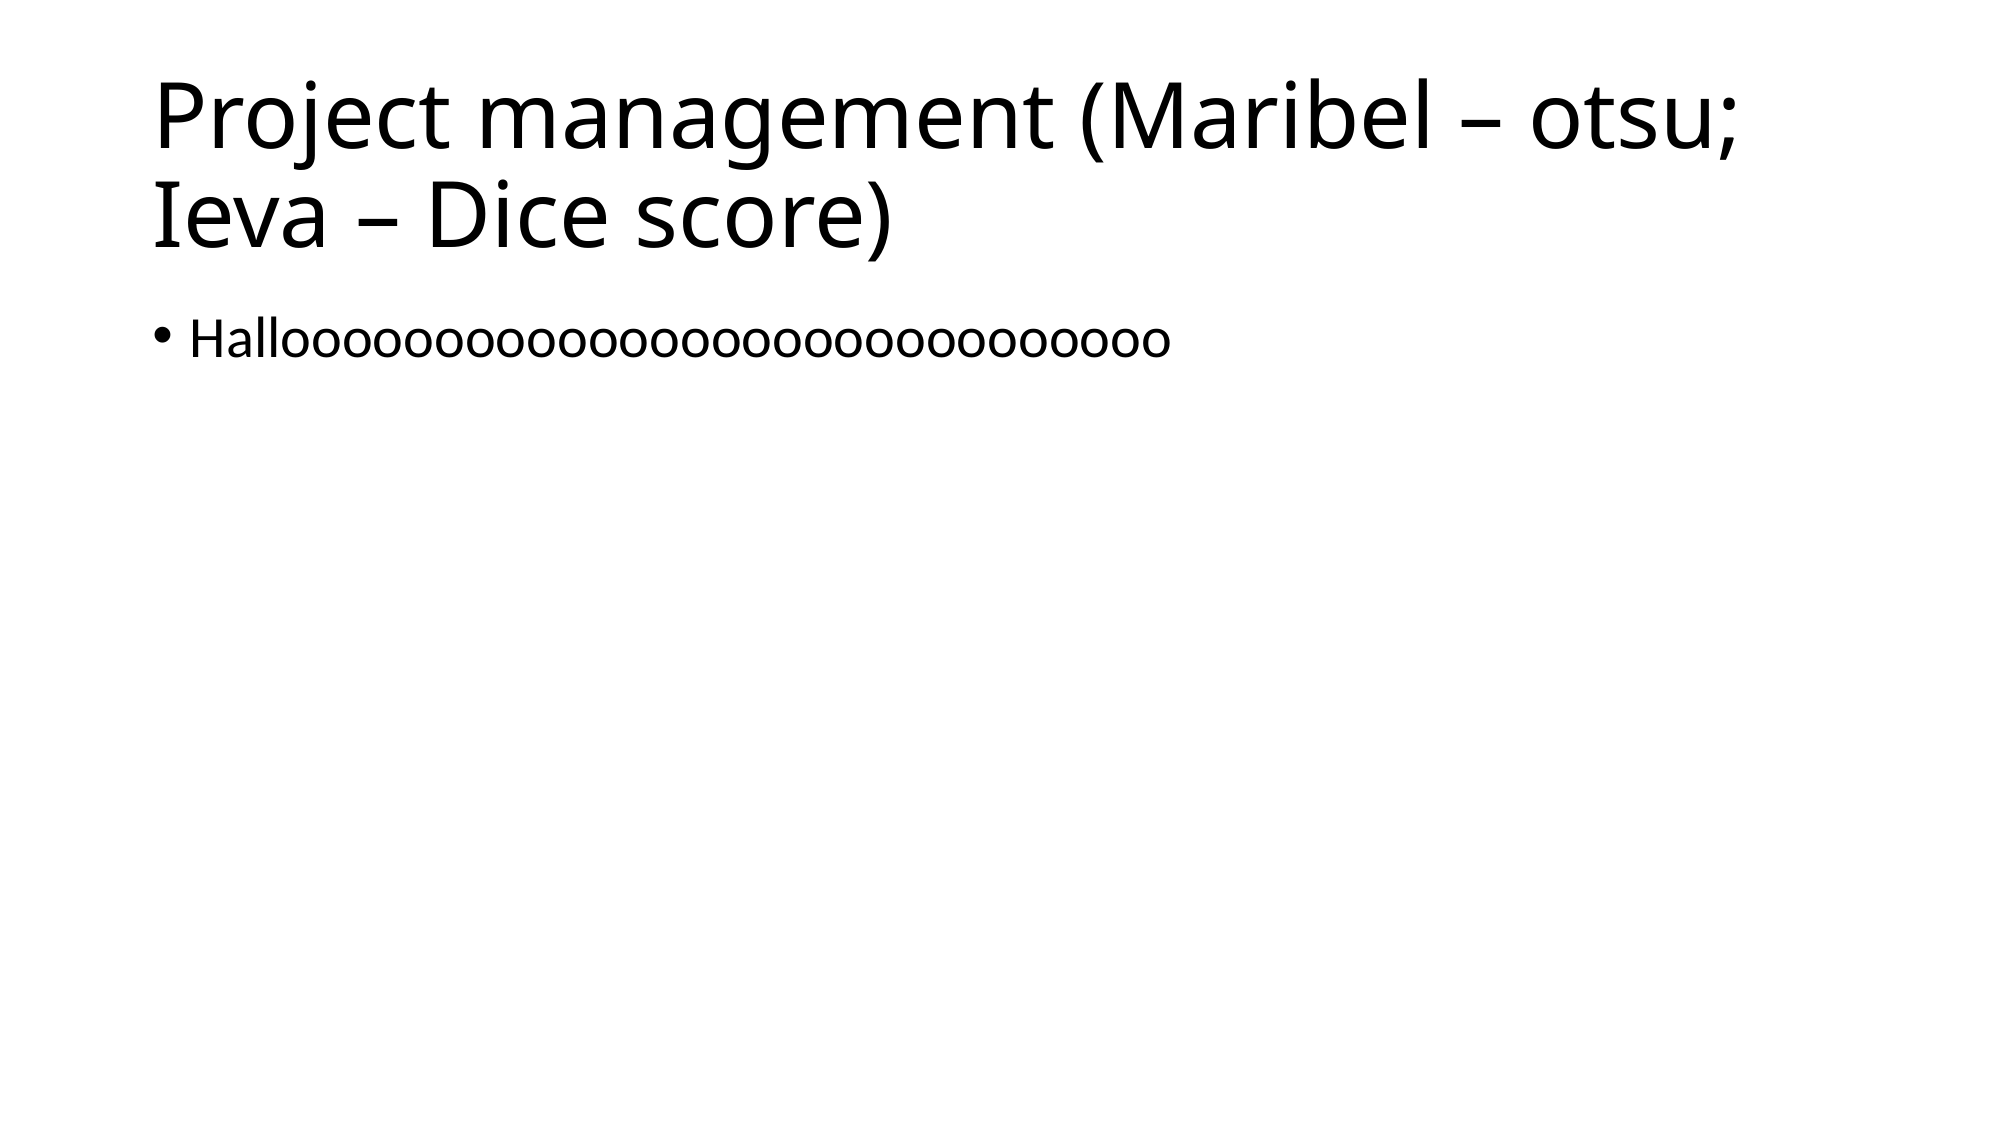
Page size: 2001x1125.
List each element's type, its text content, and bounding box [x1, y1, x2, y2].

list Hallooooooooooooooooooooooooooooo [137, 299, 1863, 1014]
title Project management (Maribel – otsu; Ieva – Dice score) [137, 59, 1863, 278]
